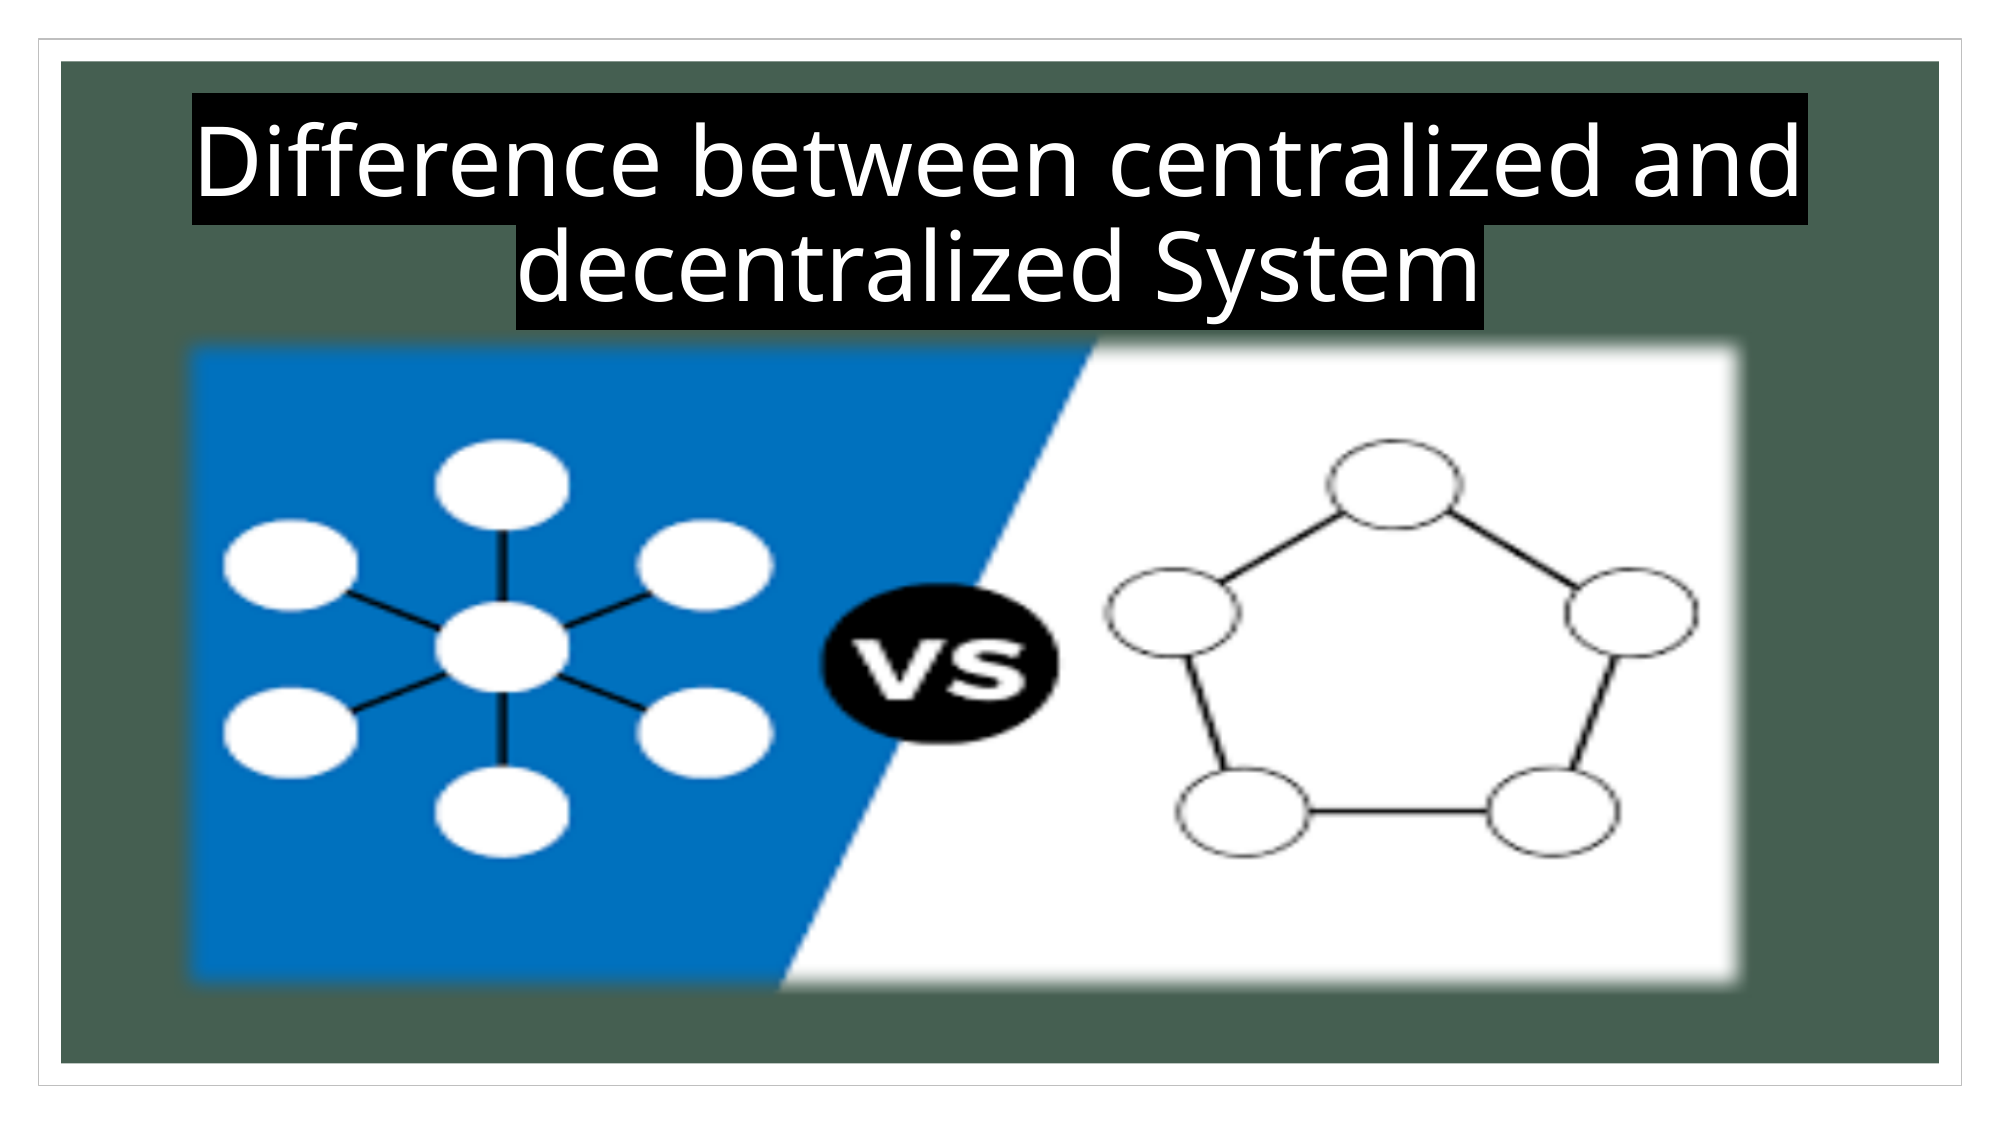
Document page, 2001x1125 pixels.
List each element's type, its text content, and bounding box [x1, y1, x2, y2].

title Difference between centralized and decentralized System [174, 105, 1825, 331]
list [174, 330, 1754, 998]
